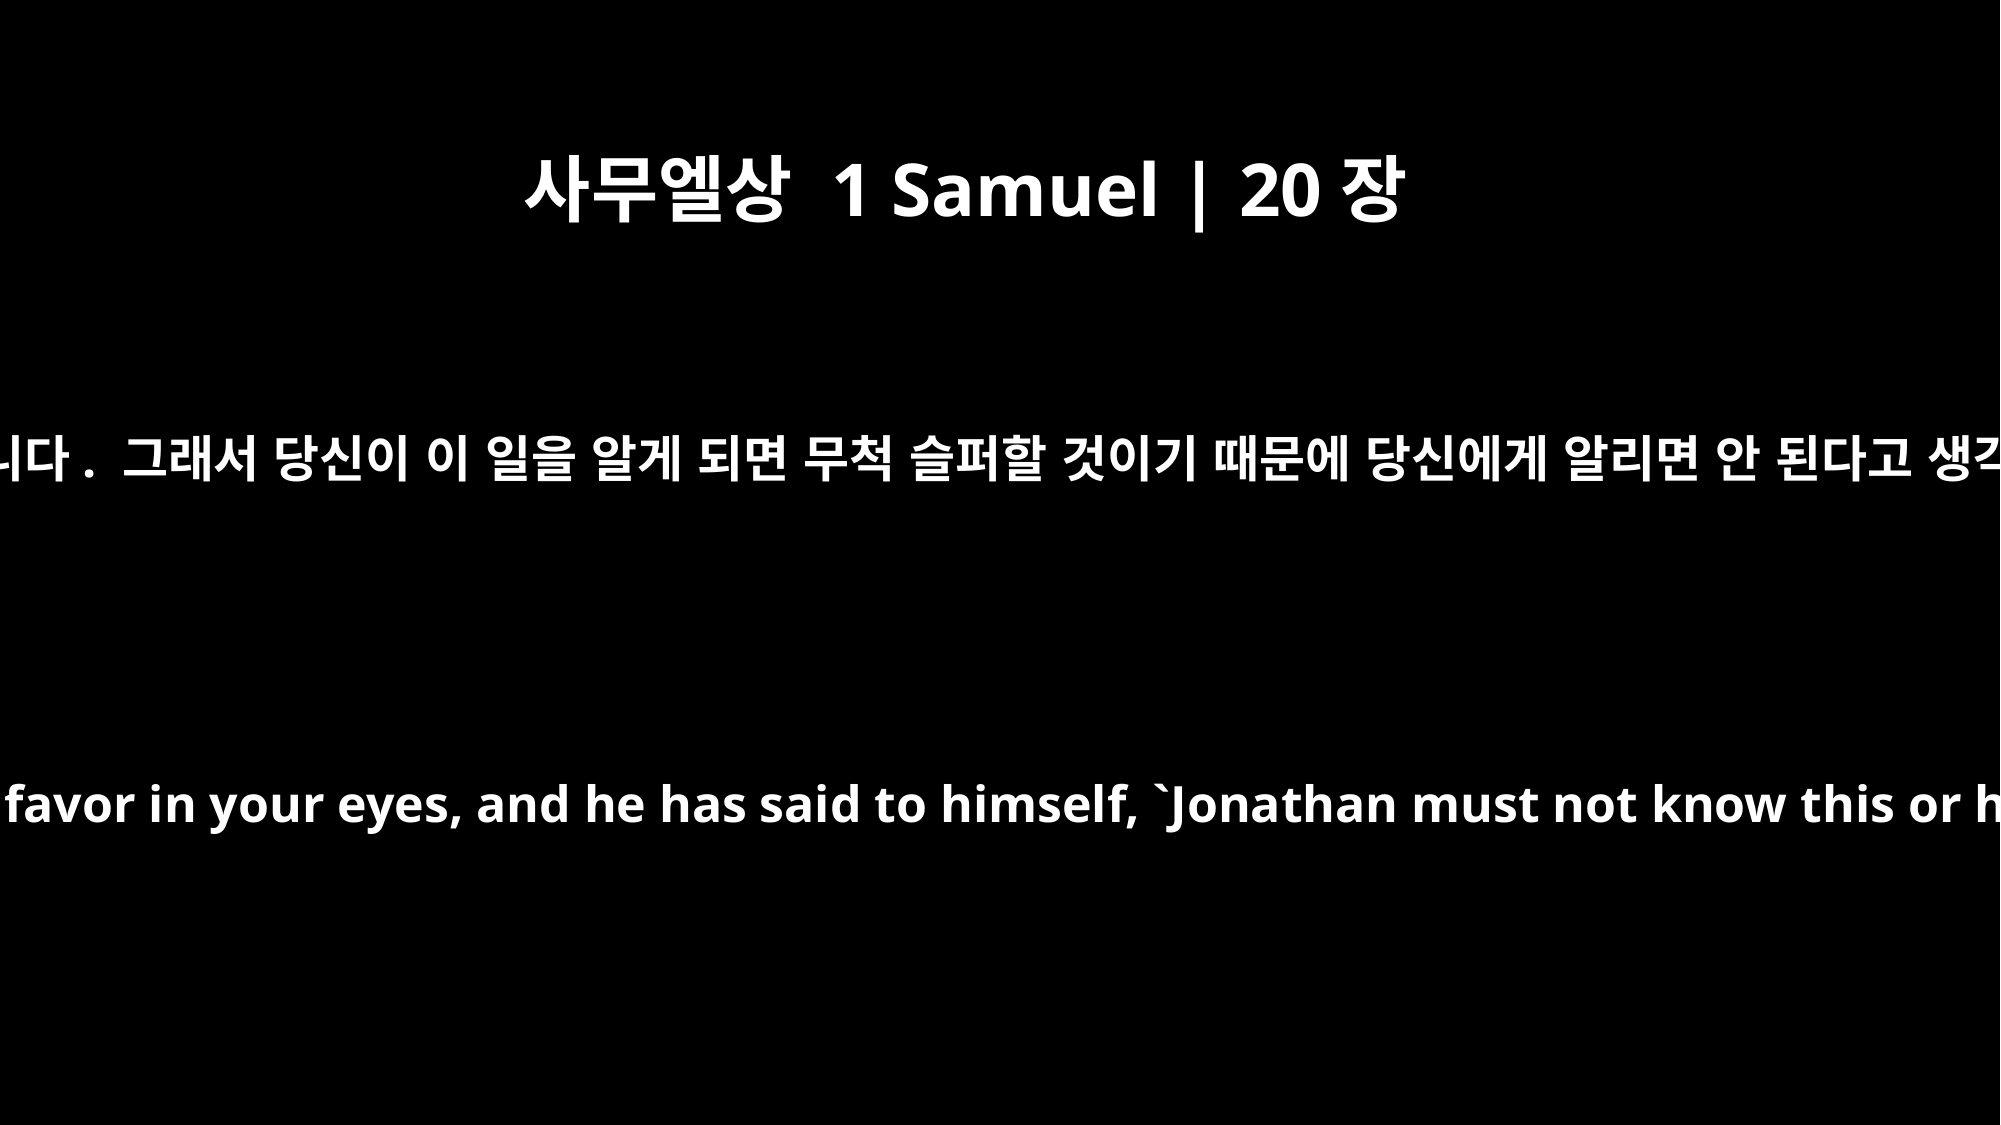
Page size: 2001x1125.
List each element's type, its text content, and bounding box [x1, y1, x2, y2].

text_box 3 그러나 다윗은 맹세하며 말했습니다. “당신 아버지는 당신이 나를 좋아하는 것을 잘 알고 계십니다. 그래서 당신이 이 일을 알게 되면 무척 슬퍼할 것이기 때문에 당신에게 알리면 안 된다고 생각하셨을 것입니다. 여호와께서 살아 계시는 것과 당신의 생명을 놓고 맹세하는데 나와 죽음 사이는 한 걸음 밖에 떨어져 있지 않습니다.” [0, 359, 2000, 555]
text_box 사무엘상 1 Samuel | 20장 [509, 136, 1423, 239]
text_box But David took an oath and said, "Your father knows very well that I have found favor in your eyes, and he has said to himself, `Jonathan must not know this or he will be grieved.' Yet as surely as the LORD lives and as you live, there is only a step between me and death." [0, 764, 2000, 900]
